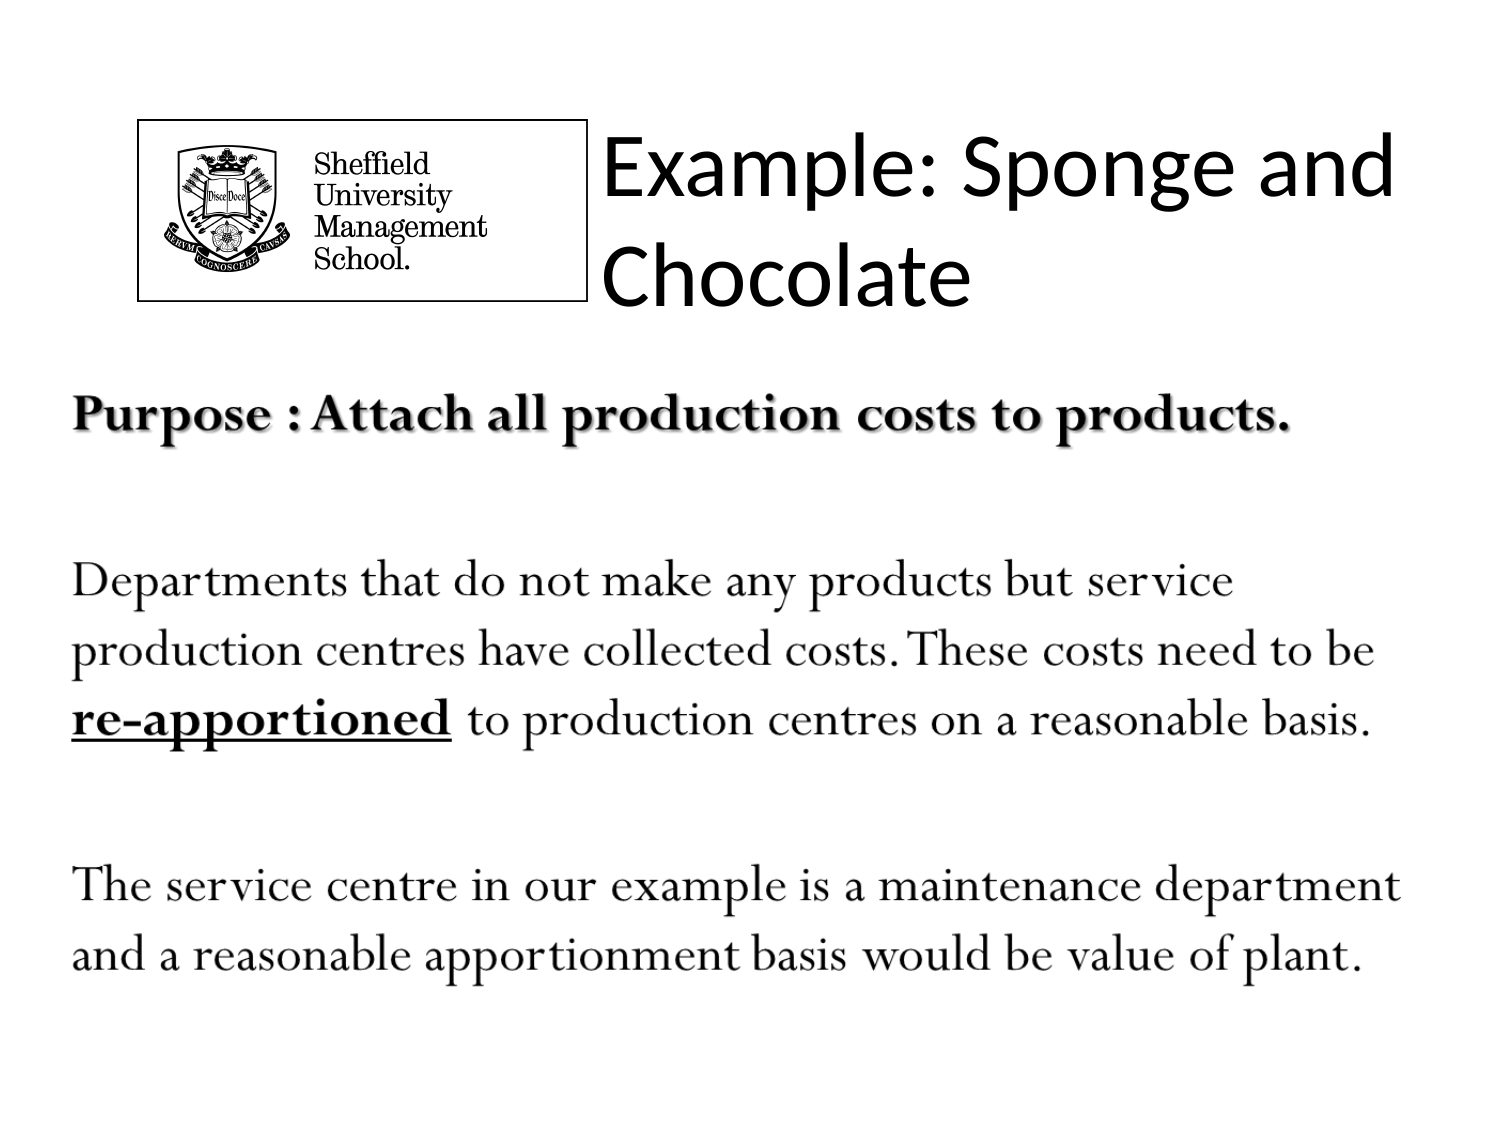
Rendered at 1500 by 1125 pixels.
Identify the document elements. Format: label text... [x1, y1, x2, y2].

picture [137, 119, 588, 302]
text_box Example: Sponge and Chocolate [586, 120, 1483, 309]
picture [34, 361, 1448, 1036]
